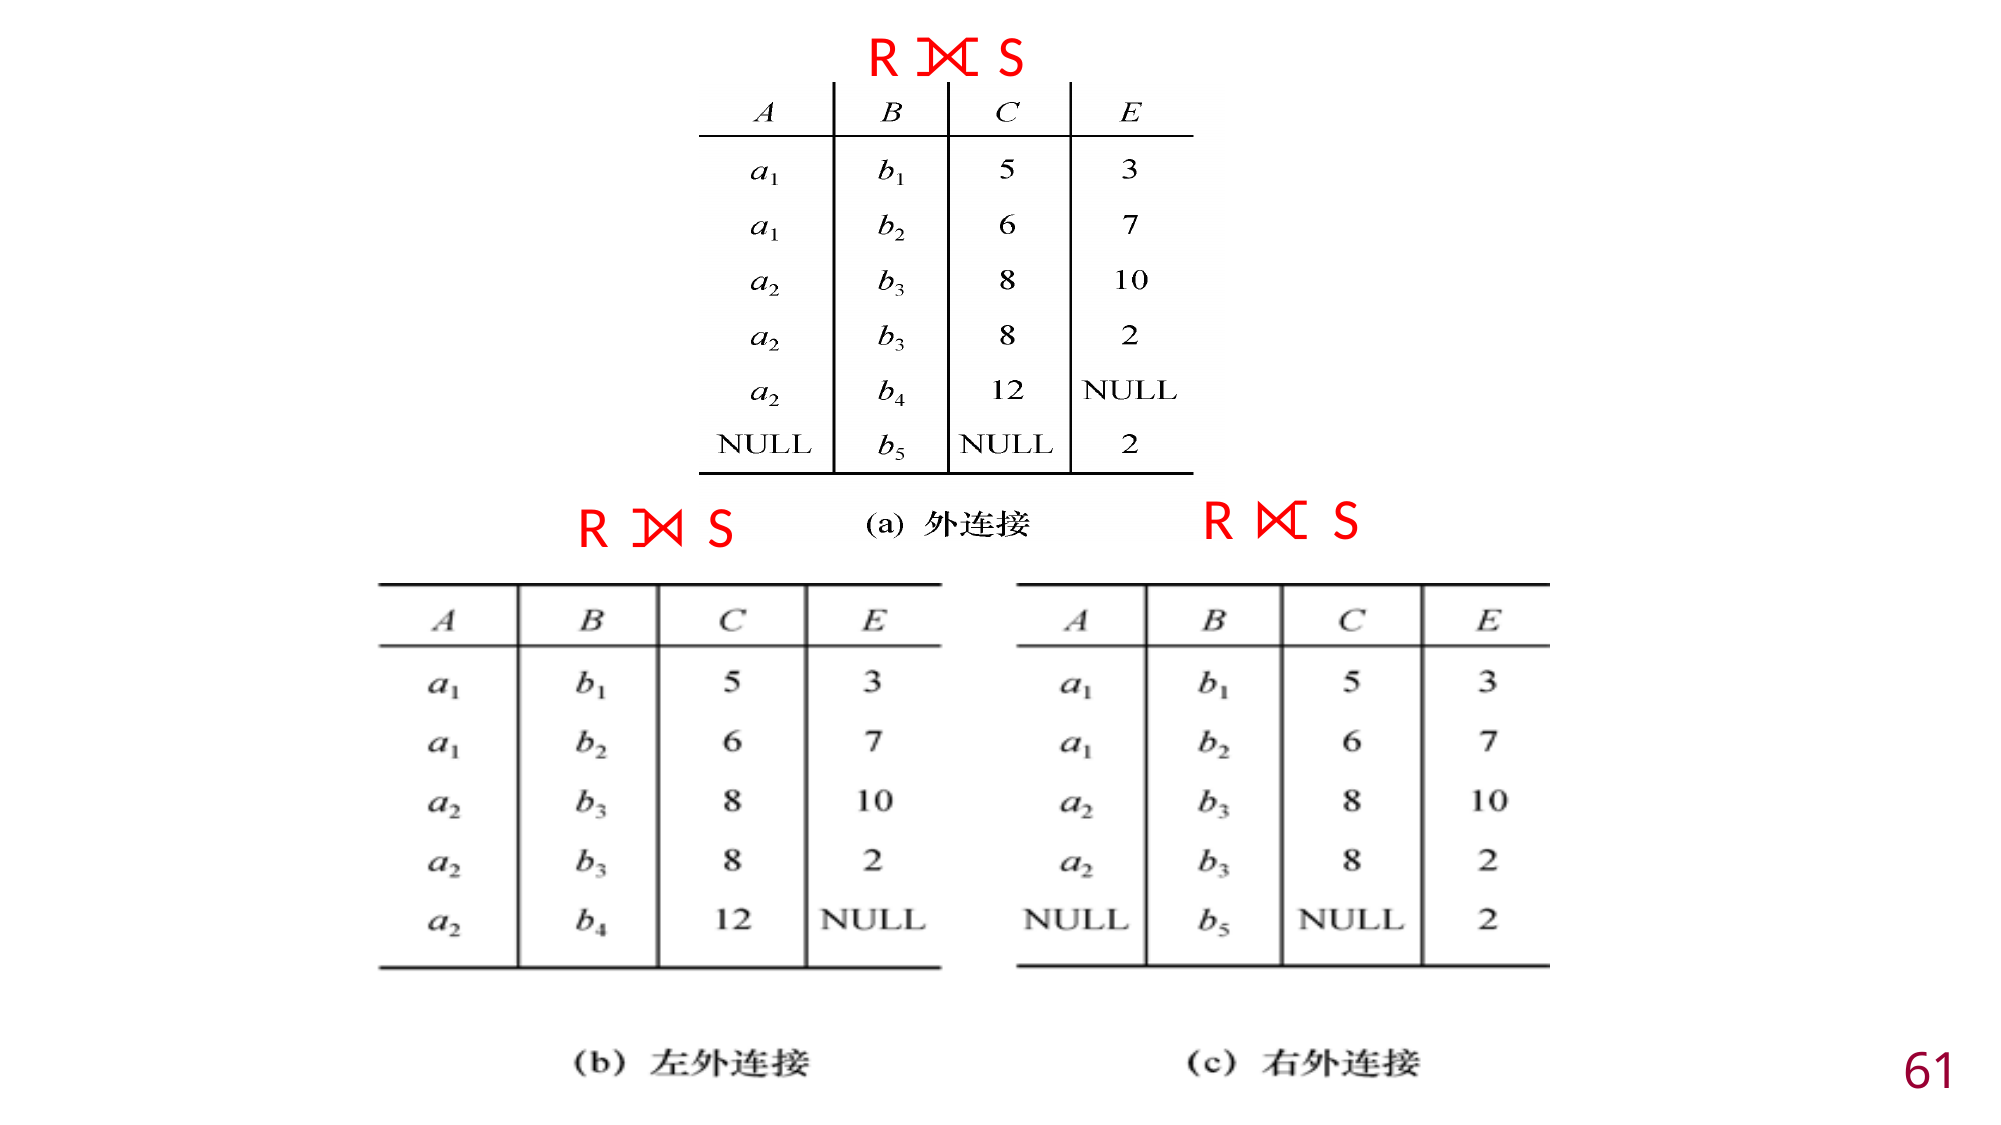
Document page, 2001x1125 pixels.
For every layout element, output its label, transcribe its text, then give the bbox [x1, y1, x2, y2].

slide_number 60 [1550, 1048, 1975, 1096]
picture [355, 583, 1551, 1080]
text_box R ⟖ S [1187, 474, 1388, 559]
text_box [699, 82, 1226, 542]
text_box R ⟗ S [852, 10, 1053, 81]
text_box R ⟕ S [562, 481, 763, 567]
